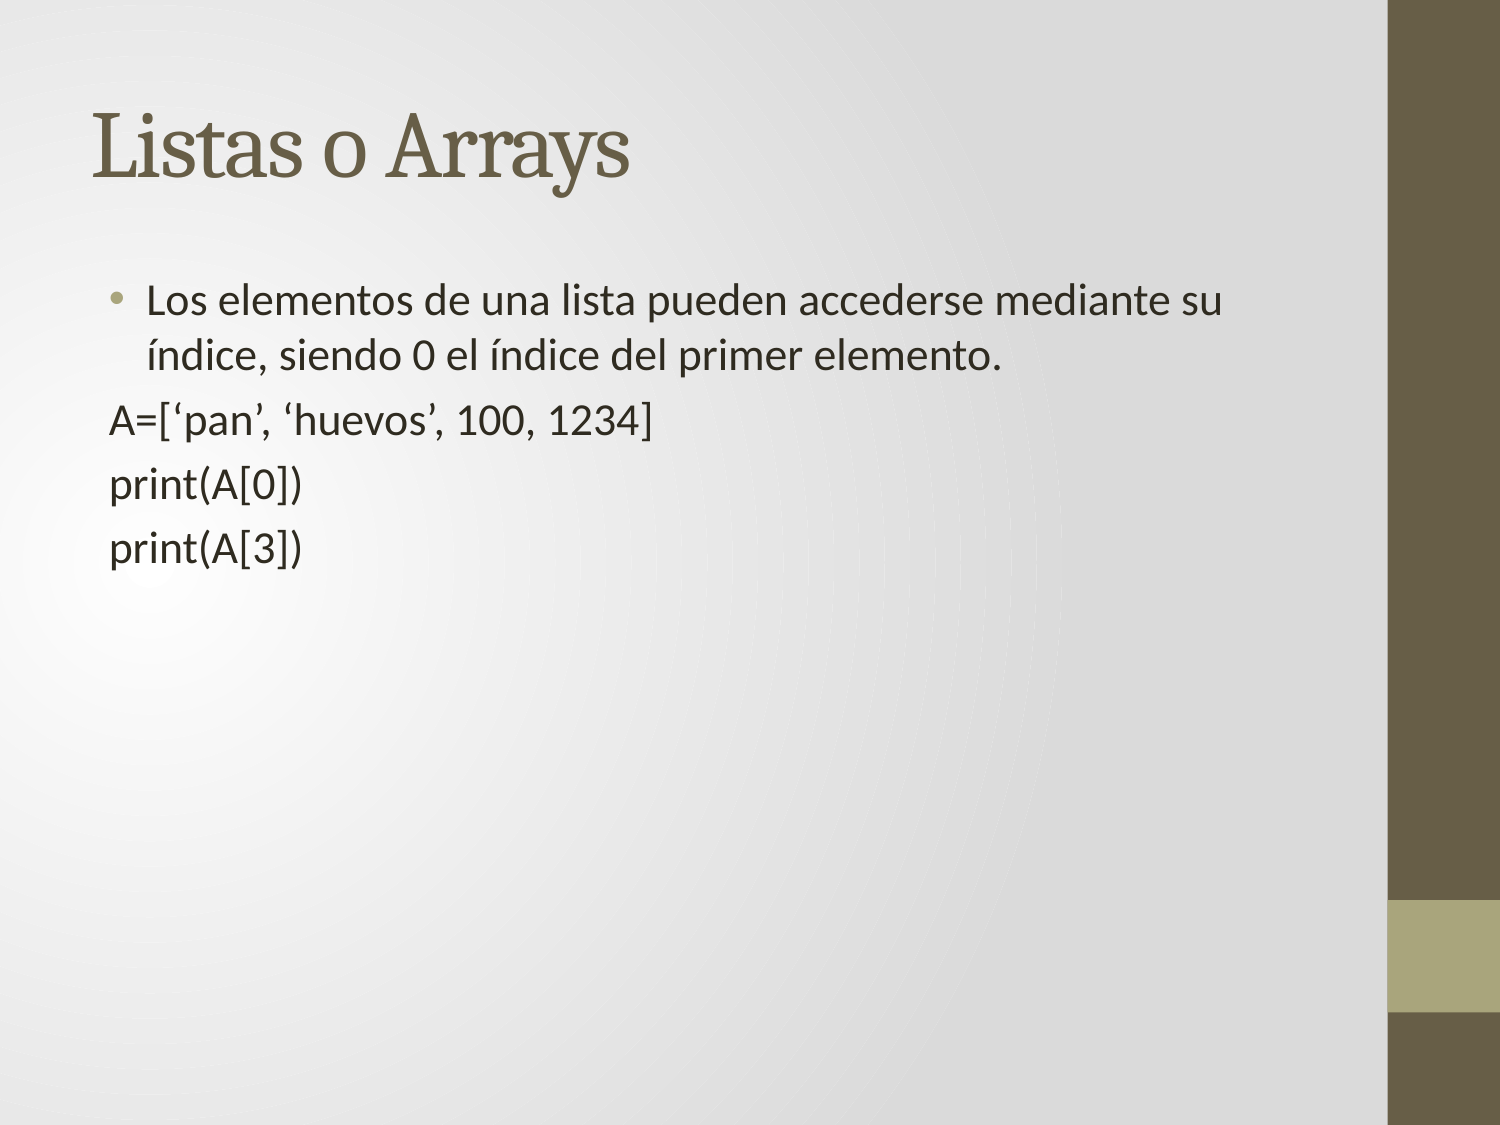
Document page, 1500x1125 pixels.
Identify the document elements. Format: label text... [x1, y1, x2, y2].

title Listas o Arrays [75, 45, 1325, 233]
list Los elementos de una lista pueden accederse mediante su índice, siendo 0 el índice del primer elemento. A=[‘pan’, ‘huevos’, 100, 1234] print(A[0]) print(A[3]) [75, 262, 1325, 1050]
